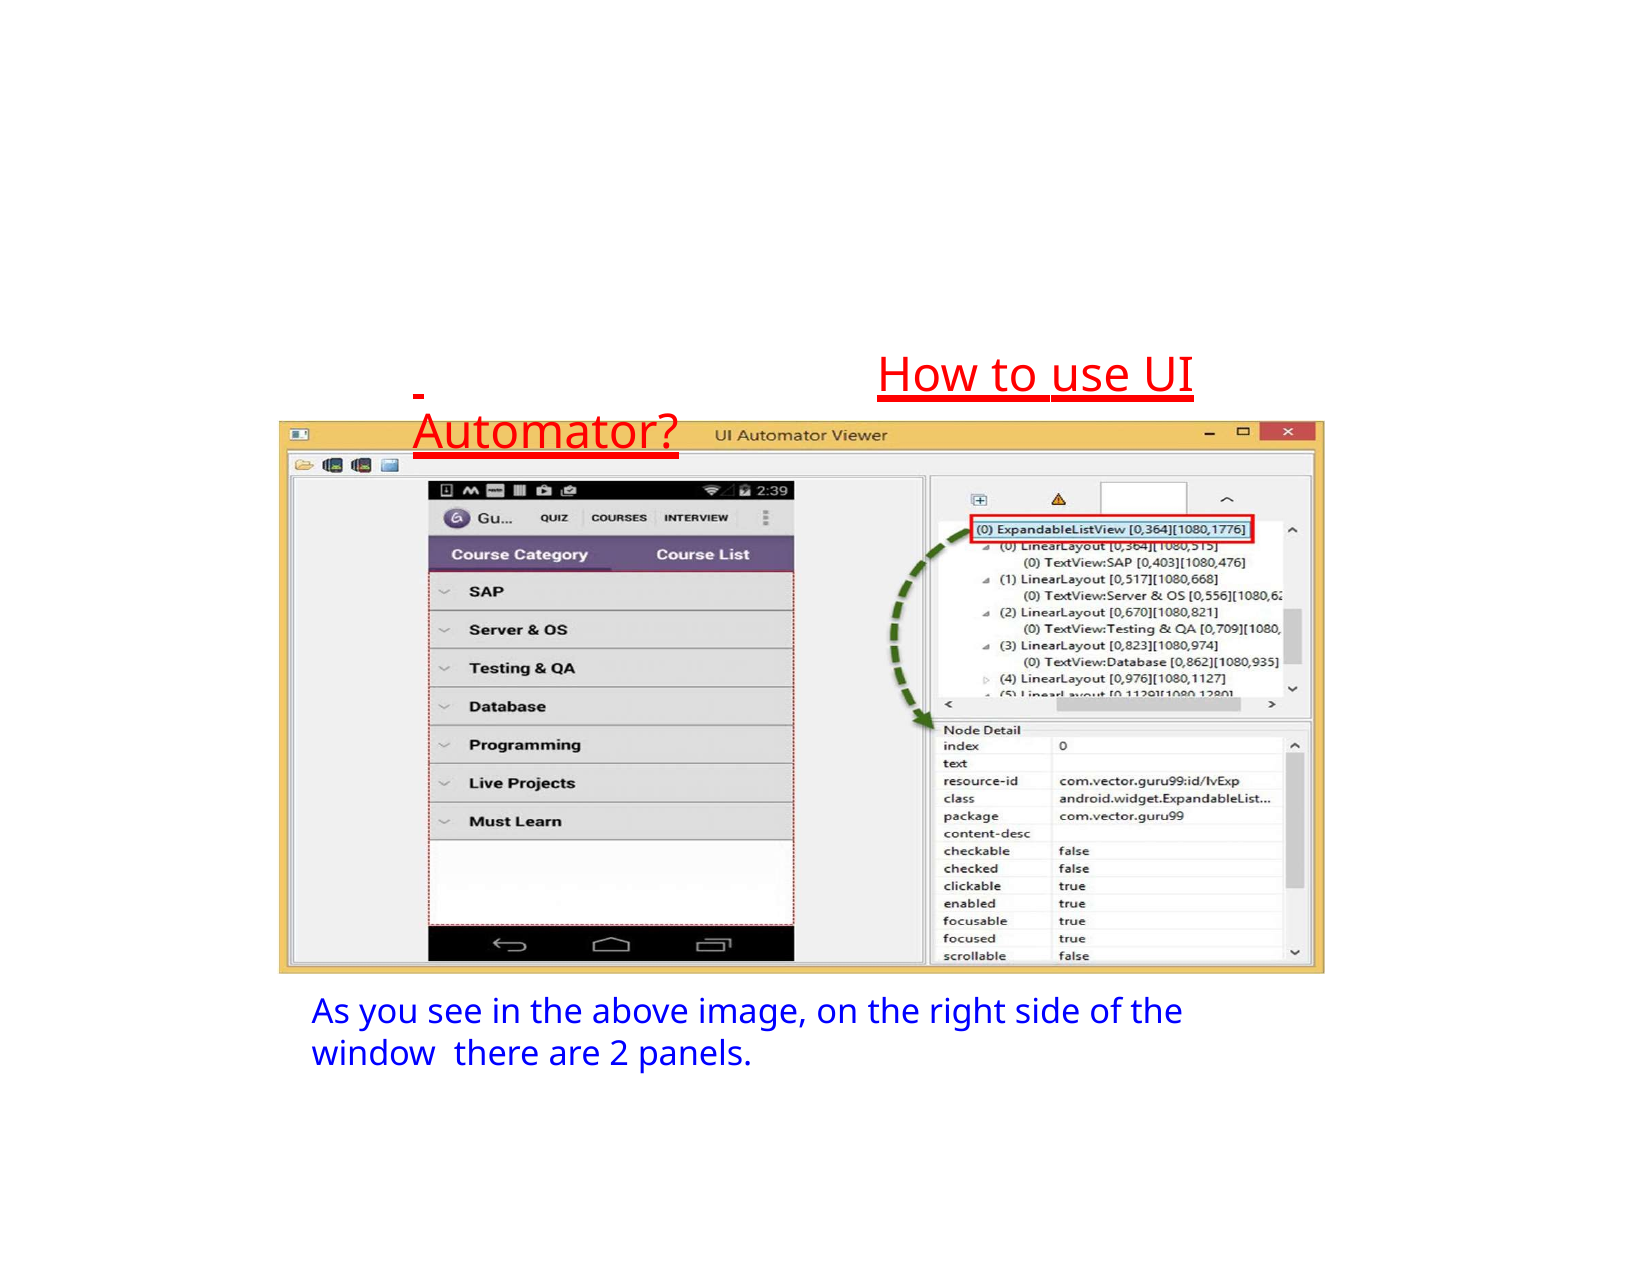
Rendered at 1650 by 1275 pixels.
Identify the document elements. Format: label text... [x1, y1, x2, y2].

text_box [277, 420, 1325, 974]
title How to use UI Automator? [410, 340, 1434, 557]
text_box As you see in the above image, on the right side of the window there are 2 panels. [309, 987, 1286, 1072]
